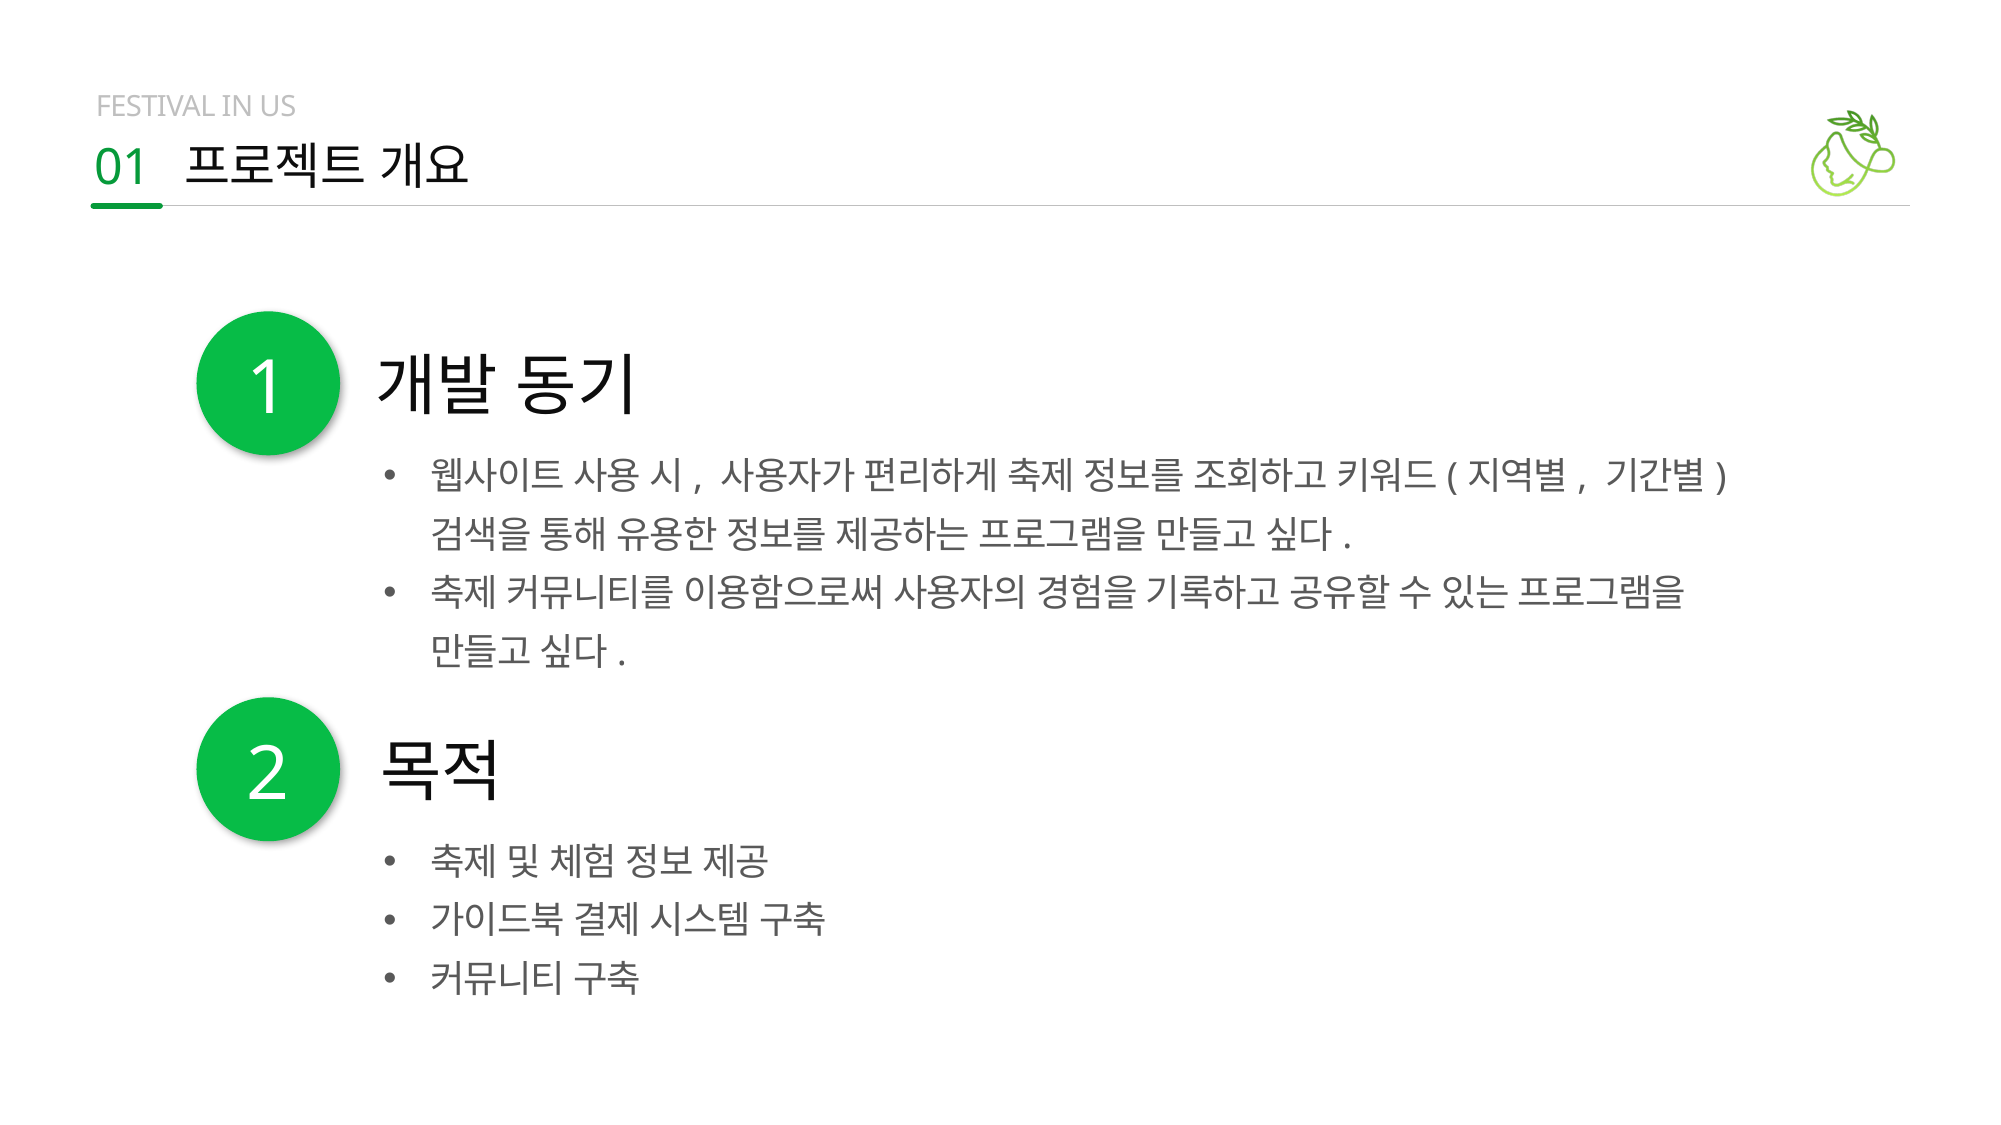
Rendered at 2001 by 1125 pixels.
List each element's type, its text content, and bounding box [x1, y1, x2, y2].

text_box 웹사이트 사용 시, 사용자가 편리하게 축제 정보를 조회하고 키워드(지역별, 기간별) 검색을 통해 유용한 정보를 제공하는 프로그램을 만들고 싶다. 축제 커뮤니티를 이용함으로써 사용자의 경험을 기록하고 공유할 수 있는 프로그램을 만들고 싶다. [368, 431, 1762, 680]
text_box 축제 및 체험 정보 제공 가이드북 결제 시스템 구축 커뮤니티 구축 [368, 817, 1762, 1008]
text_box 개발 동기 [360, 335, 654, 431]
text_box FESTIVAL IN US [95, 87, 297, 123]
text_box 01 [94, 134, 152, 195]
text_box 목적 [365, 721, 518, 816]
picture [1788, 100, 1910, 206]
text_box 2 [196, 697, 341, 842]
text_box 프로젝트 개요 [184, 134, 471, 195]
text_box 1 [196, 311, 341, 456]
